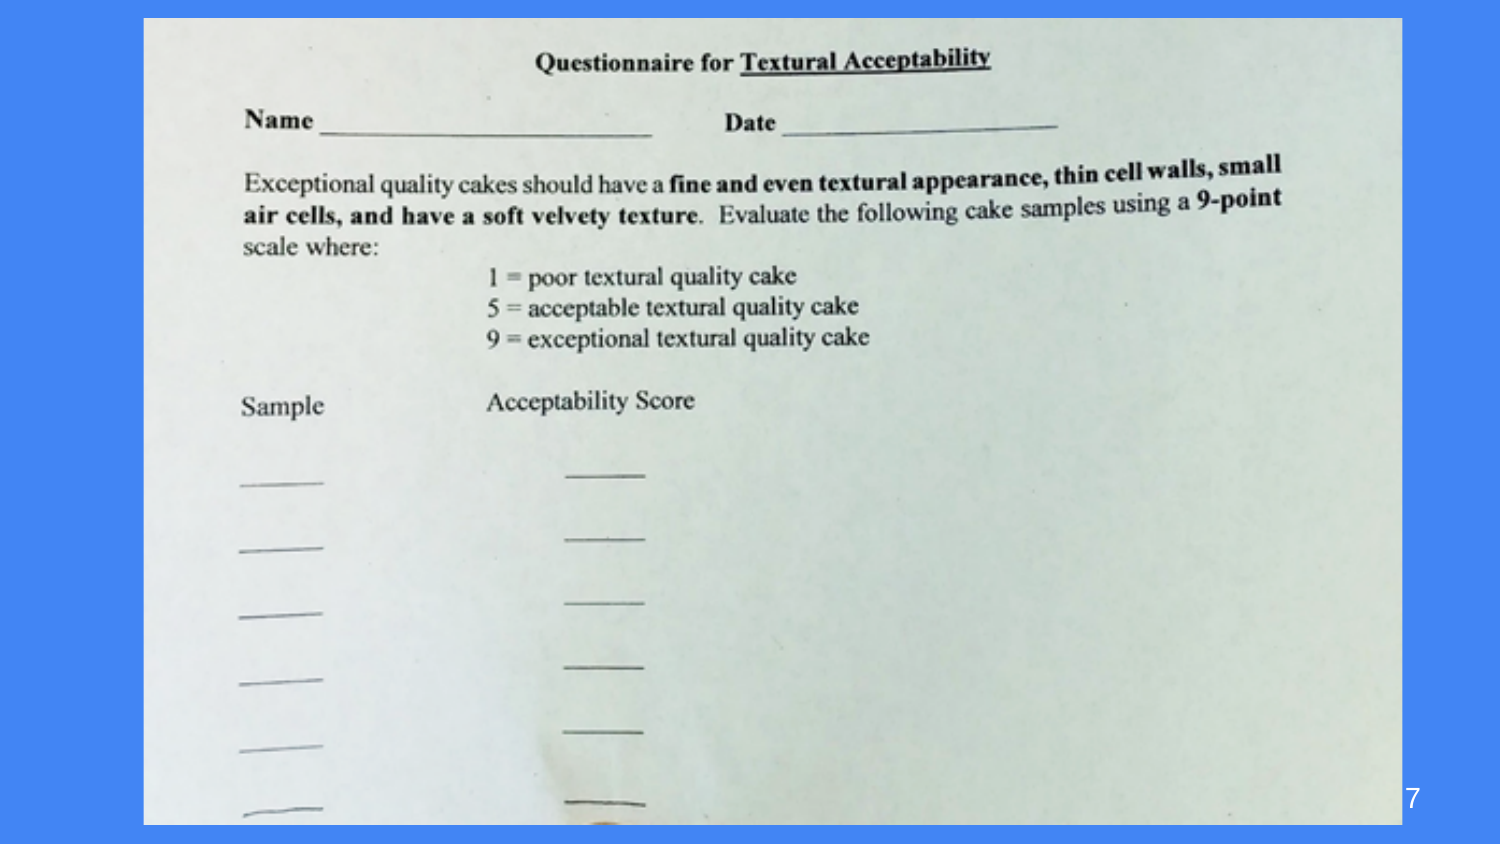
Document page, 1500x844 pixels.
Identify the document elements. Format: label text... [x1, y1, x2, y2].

picture [143, 18, 1403, 826]
slide_number 7 [1405, 764, 1480, 830]
